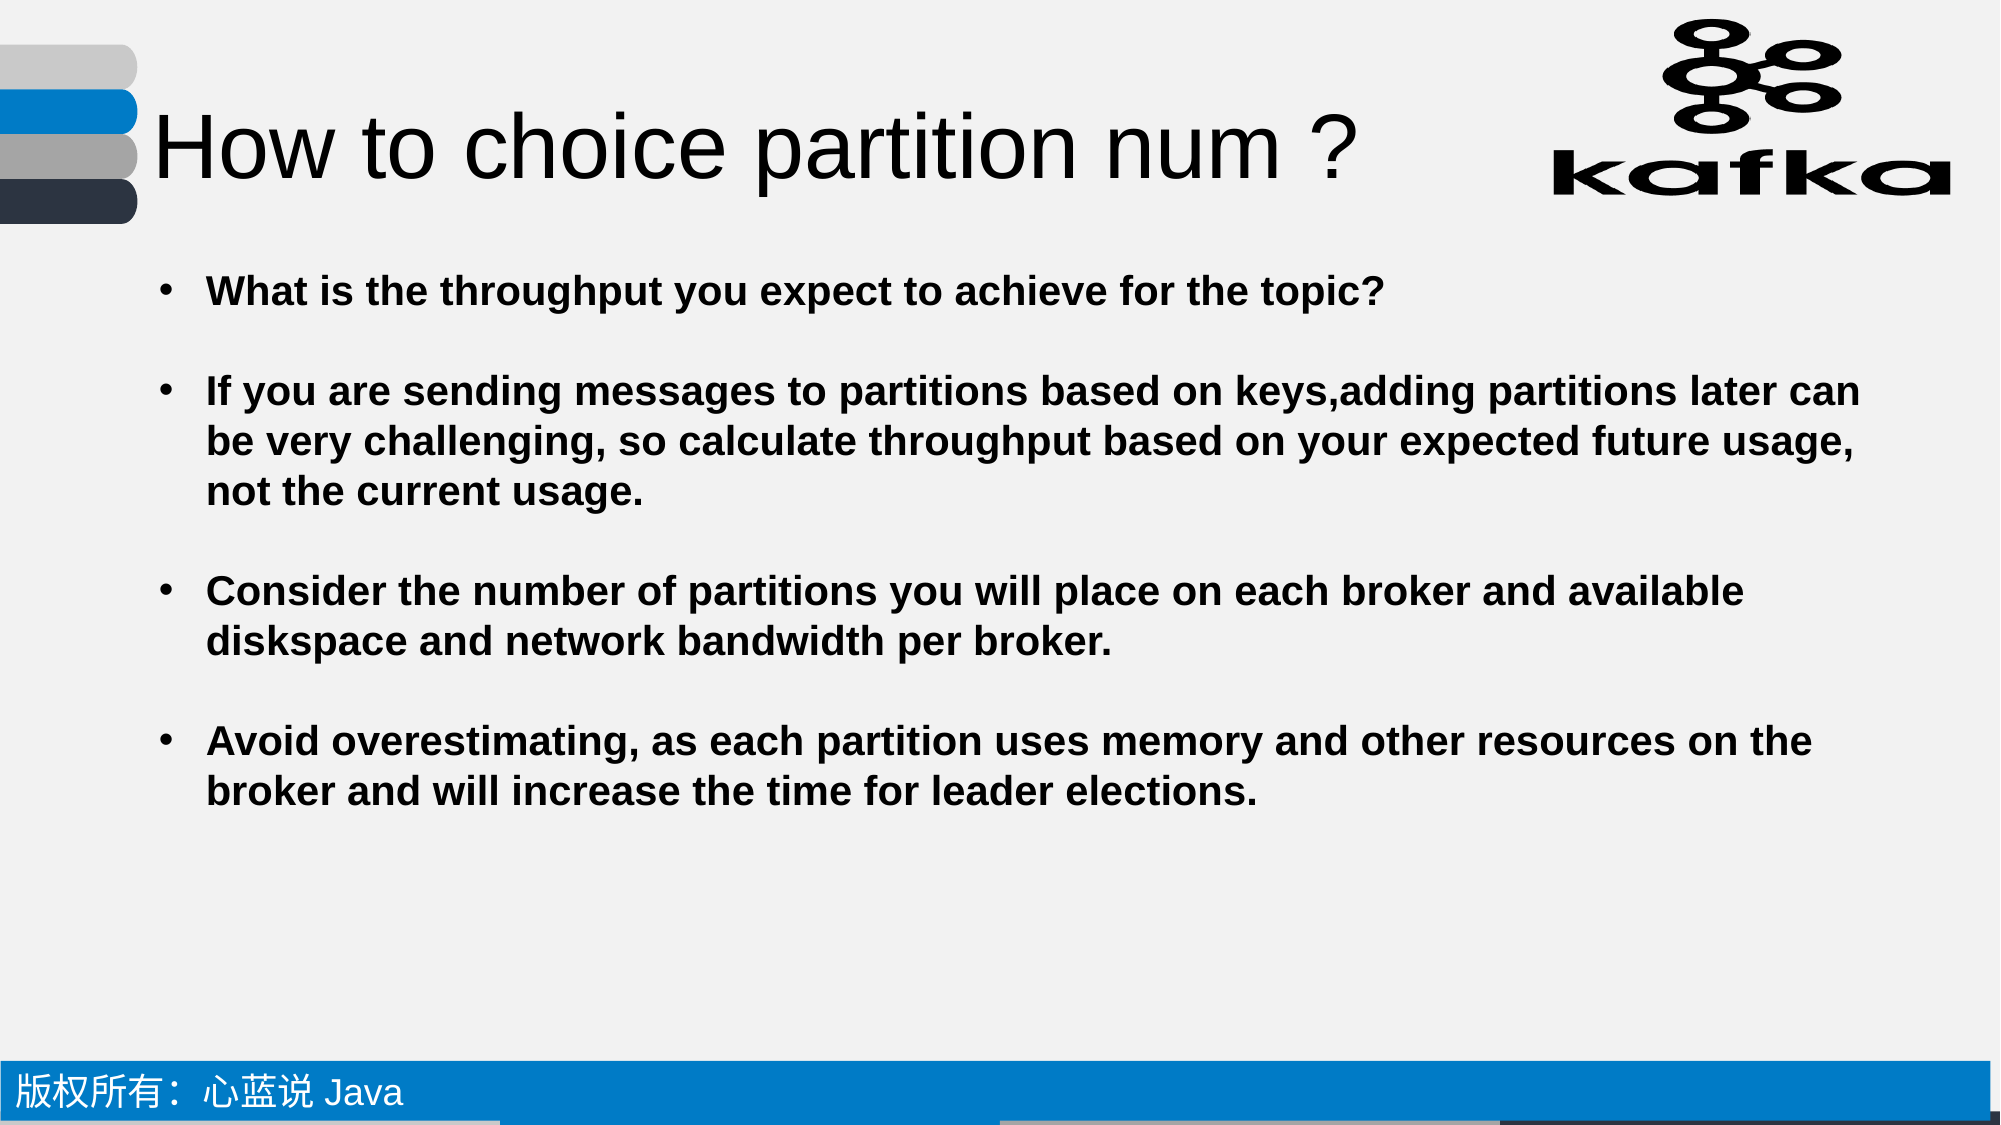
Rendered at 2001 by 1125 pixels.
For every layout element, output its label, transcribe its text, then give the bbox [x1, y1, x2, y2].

text_box 版权所有：心蓝说Java [0, 1060, 1991, 1121]
title How to choice partition num ? [137, 22, 1863, 240]
picture [1505, 0, 1997, 214]
text_box What is the throughput you expect to achieve for the topic? If you are sending messages to partitions based on keys,adding partitions later can be very challenging, so calculate throughput based on your expected future usage, not the current usage. Consider the number of partitions you will place on each broker and available diskspace and network bandwidth per broker. Avoid overestimating, as each partition uses memory and other resources on the broker and will increase the time for leader elections. [144, 256, 1889, 872]
